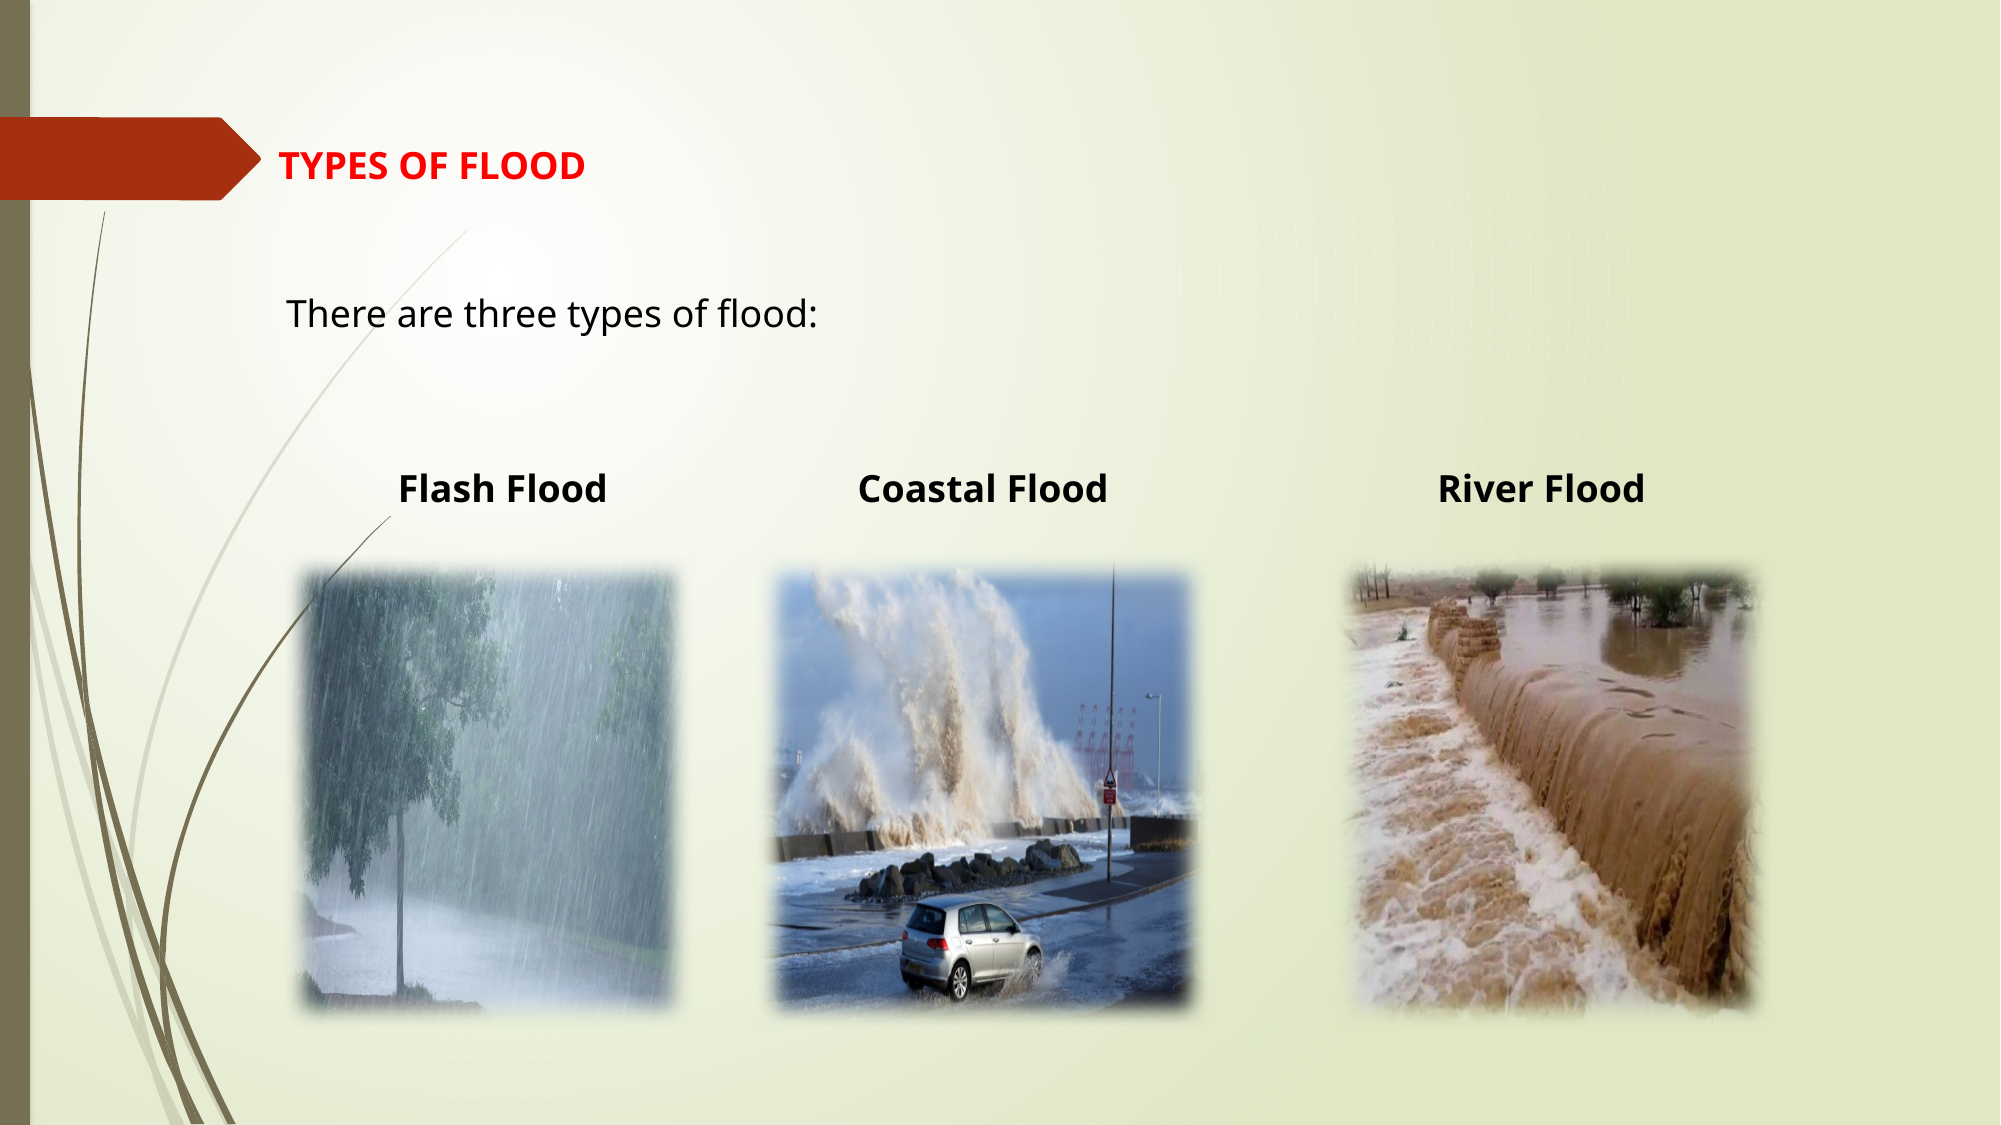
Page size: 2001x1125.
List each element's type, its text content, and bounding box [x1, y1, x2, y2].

text_box Flash Flood [324, 451, 681, 524]
text_box Coastal Flood [805, 451, 1162, 524]
text_box There are three types of flood: [270, 202, 1521, 422]
picture [283, 553, 693, 1029]
picture [755, 553, 1211, 1029]
picture [1333, 553, 1772, 1029]
text_box TYPES OF FLOOD [120, 124, 745, 204]
text_box River Flood [1363, 451, 1720, 524]
